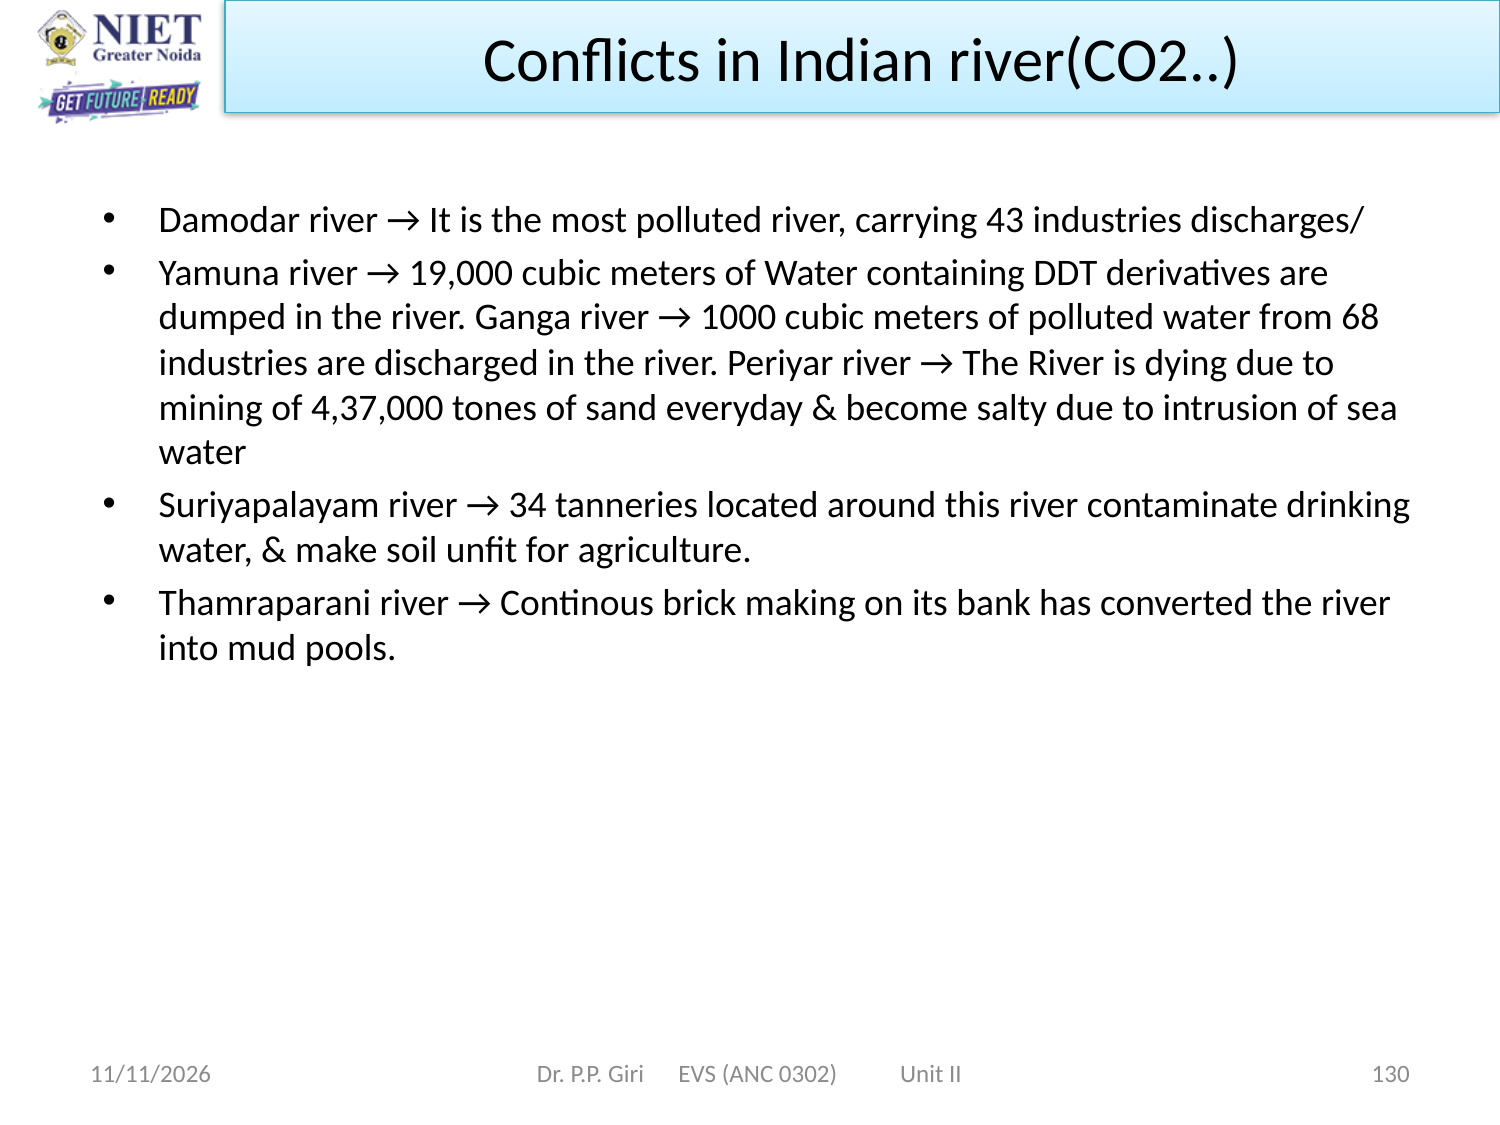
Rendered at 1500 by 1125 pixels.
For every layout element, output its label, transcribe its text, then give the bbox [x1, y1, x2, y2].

list Damodar river → It is the most polluted river, carrying 43 industries discharges/ Yamuna river → 19,000 cubic meters of Water containing DDT derivatives are dumped in the river. Ganga river → 1000 cubic meters of polluted water from 68 industries are discharged in the river. Periyar river → The River is dying due to mining of 4,37,000 tones of sand everyday & become salty due to intrusion of sea water Suriyapalayam river → 34 tanneries located around this river contaminate drinking water, & make soil unfit for agriculture. Thamraparani river → Continous brick making on its bank has converted the river into mud pools. [87, 187, 1438, 930]
footer Dr. P.P. Giri EVS (ANC 0302) Unit II [512, 1042, 988, 1103]
picture [0, 0, 238, 135]
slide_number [75, 1042, 425, 1103]
slide_number 130 [1074, 1042, 1425, 1103]
text_box Conflicts in Indian river(CO2..) [238, 0, 1500, 113]
